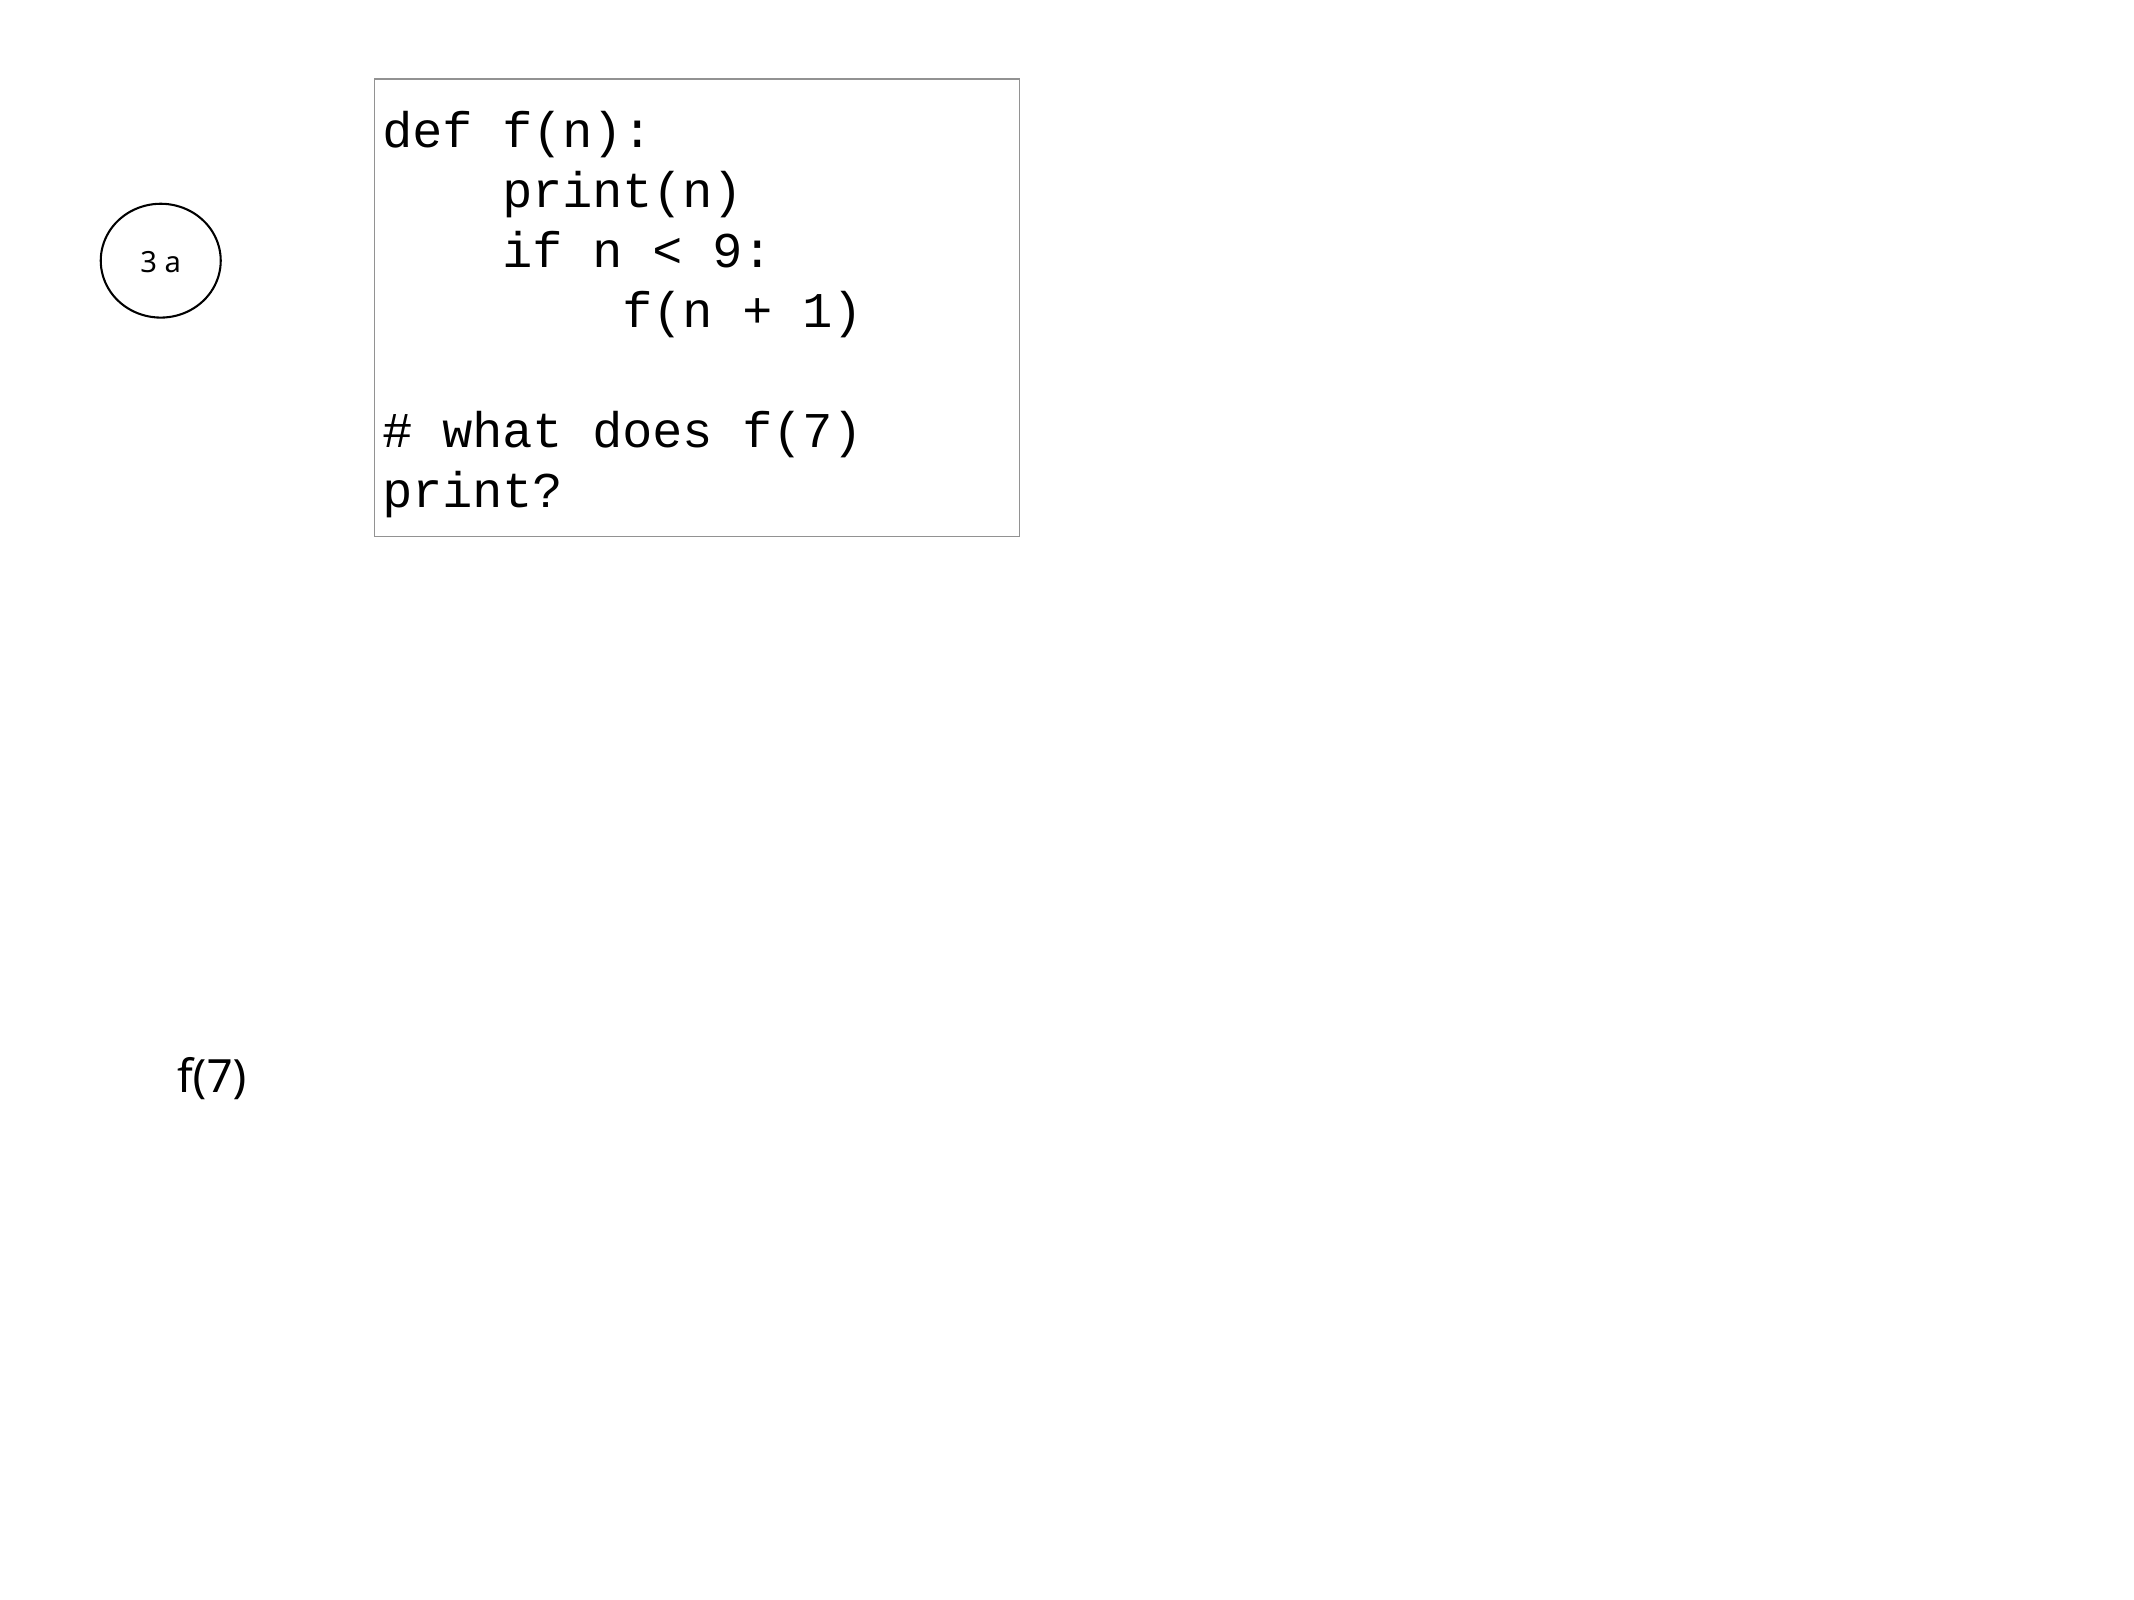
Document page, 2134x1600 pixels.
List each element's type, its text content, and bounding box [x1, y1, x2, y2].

text_box 3 a [100, 203, 221, 318]
text_box def f(n): print(n) if n < 9: f(n + 1) # what does f(7) print? [374, 79, 1020, 537]
text_box f(7) [157, 1040, 266, 1109]
